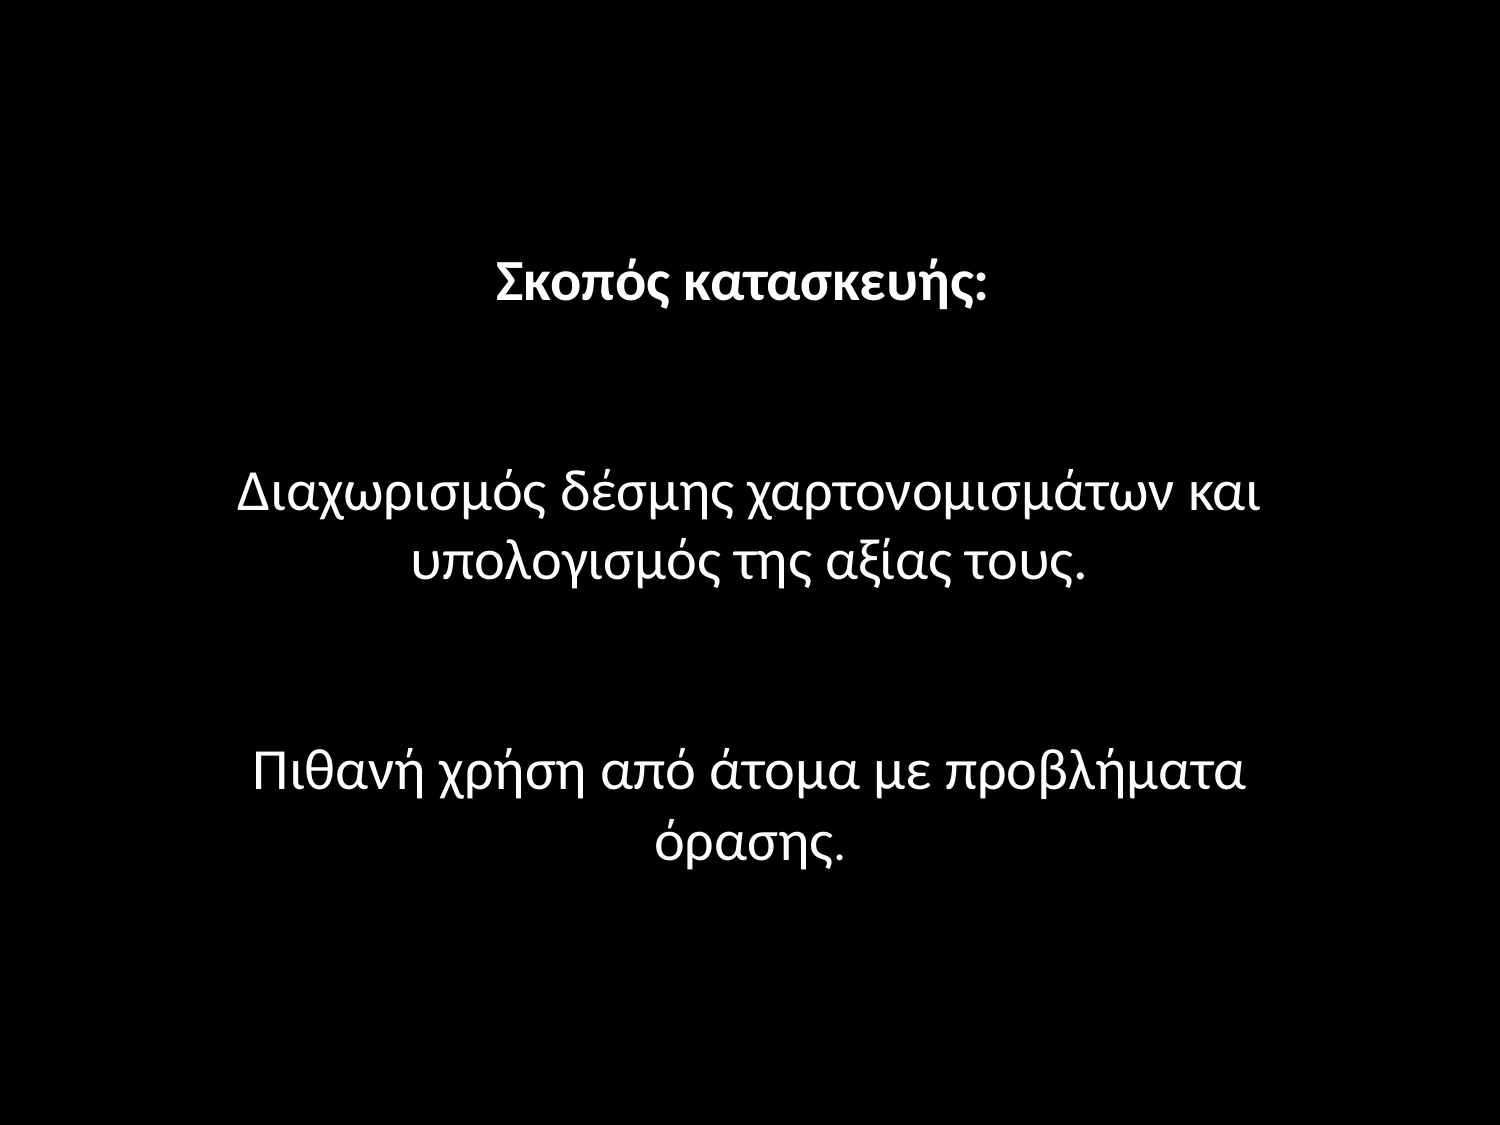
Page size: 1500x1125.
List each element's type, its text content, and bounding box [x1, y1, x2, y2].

text_box Σκοπός κατασκευής: Διαχωρισμός δέσμης χαρτονομισμάτων και υπολογισμός της αξίας τους. Πιθανή χρήση από άτομα με προβλήματα όρασης. [152, 234, 1348, 879]
